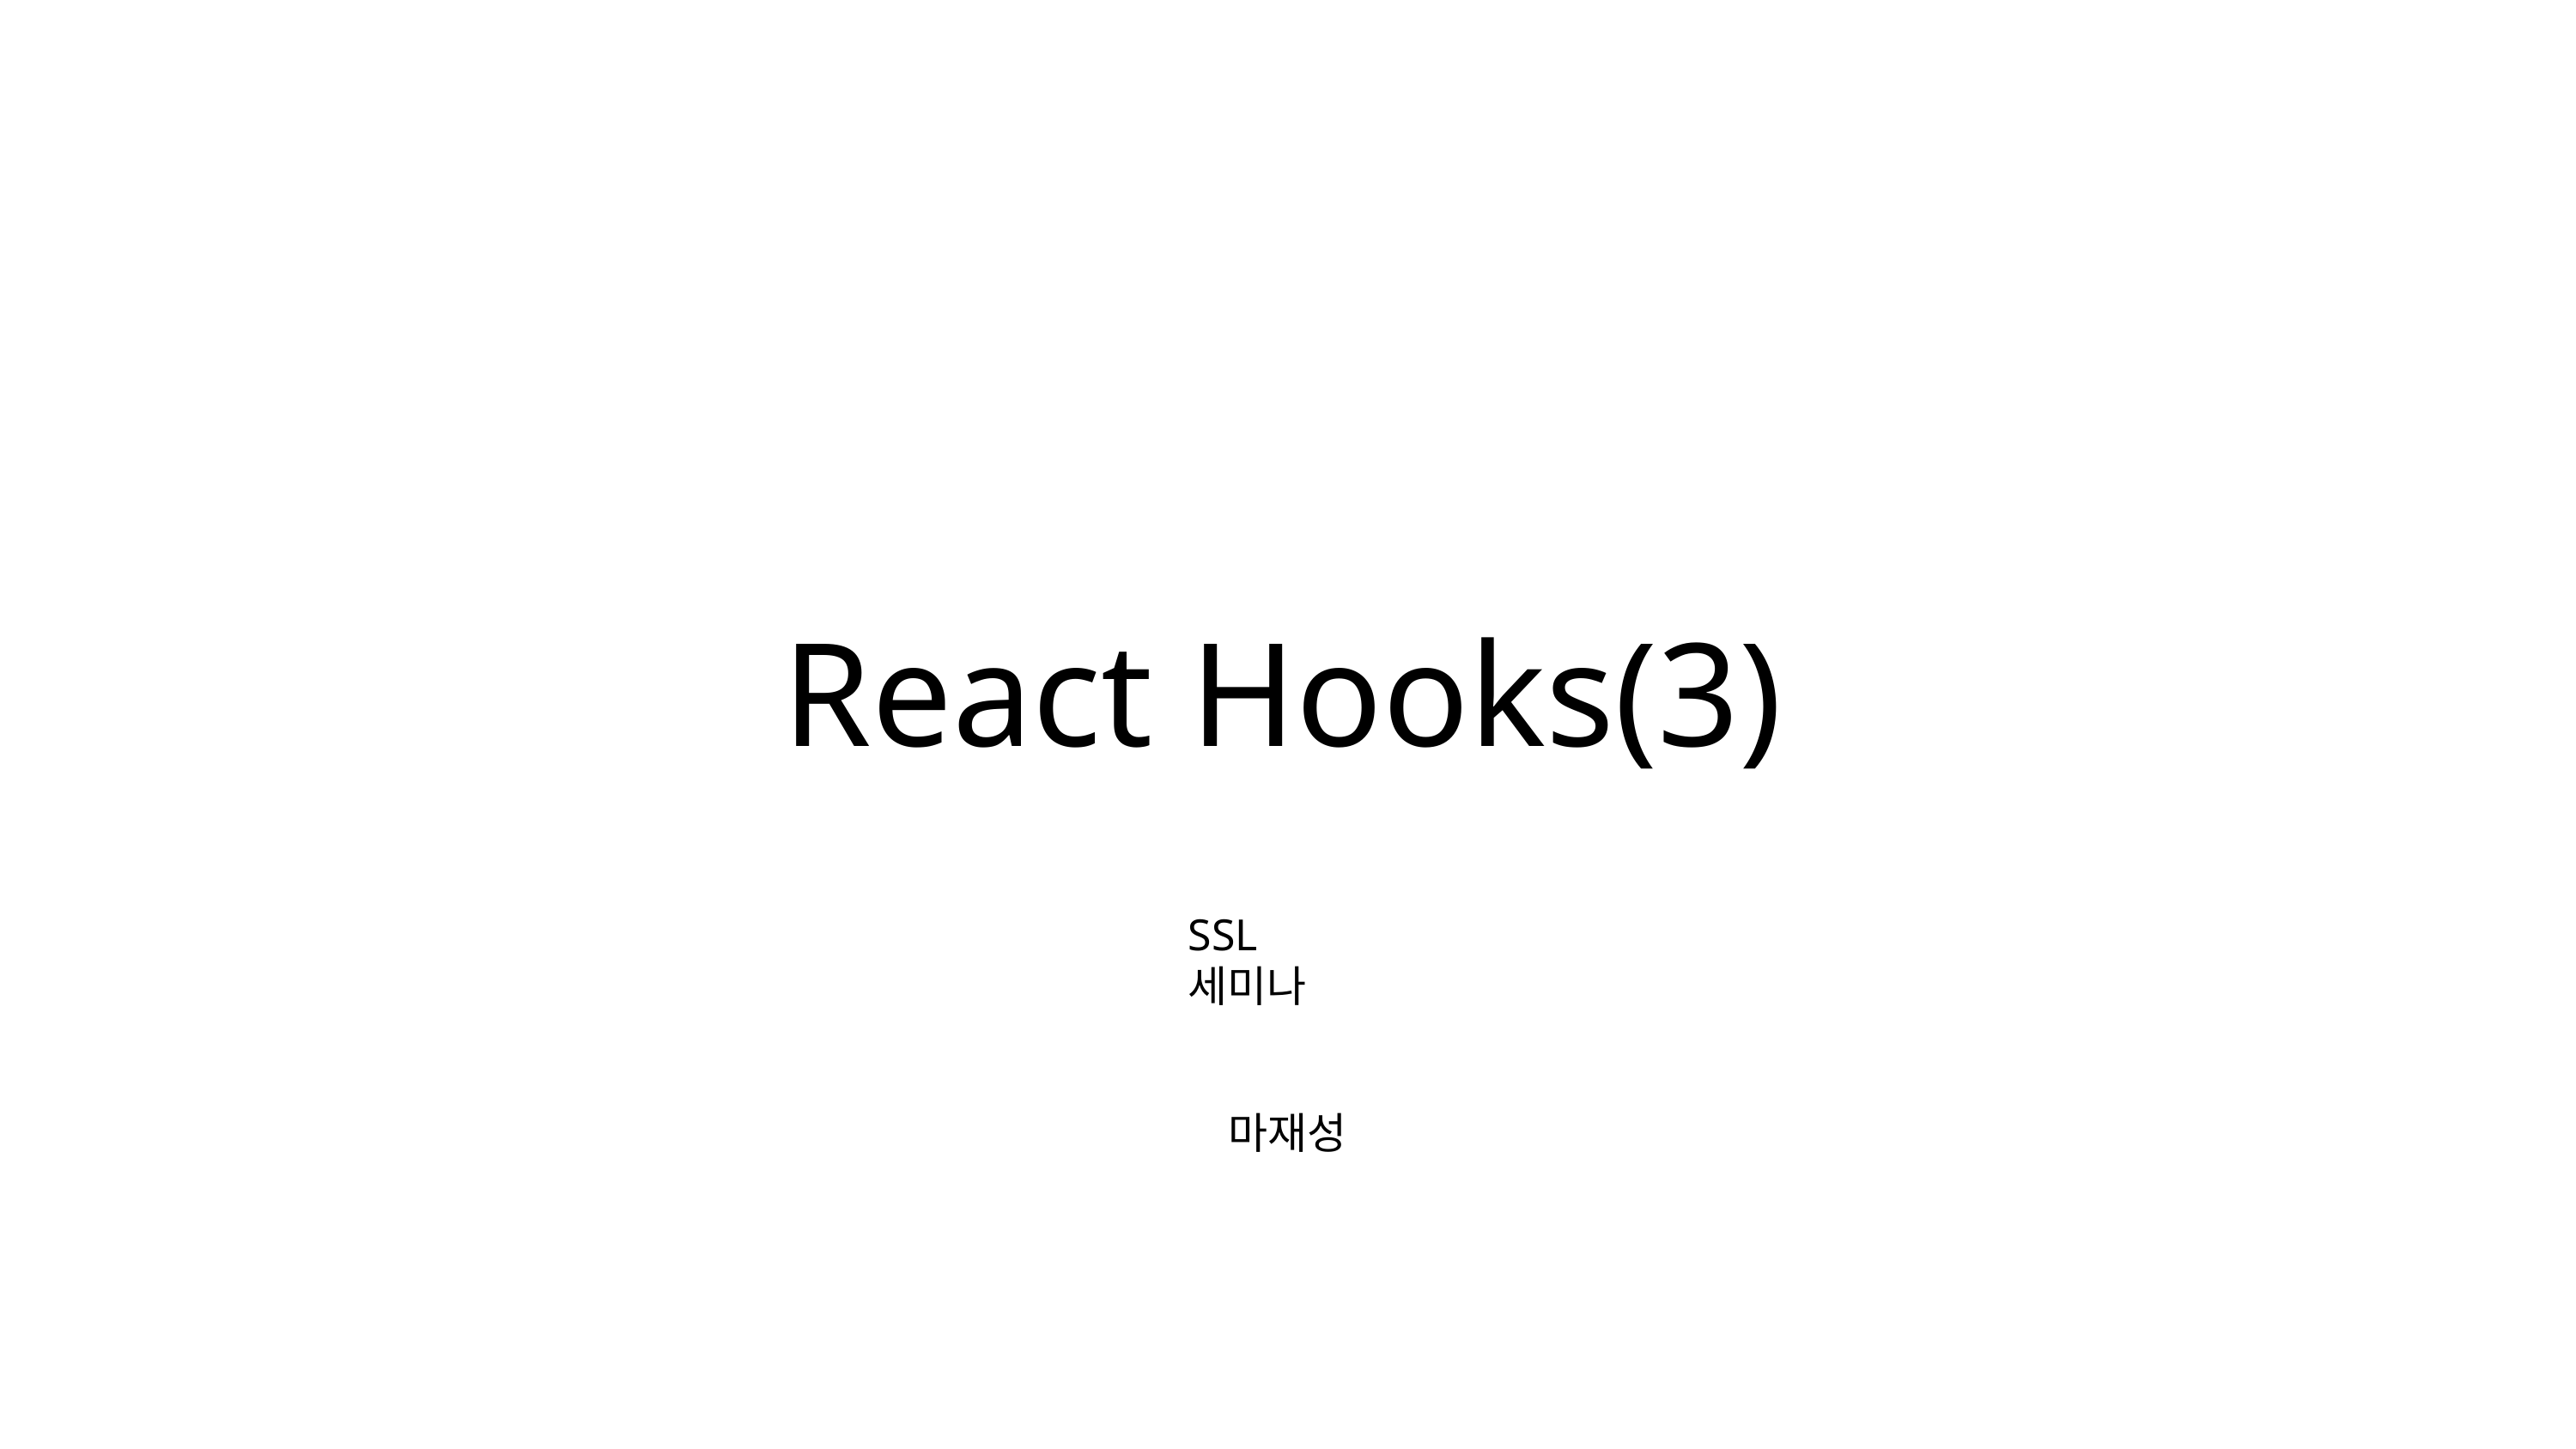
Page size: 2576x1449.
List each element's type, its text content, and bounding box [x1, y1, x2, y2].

text_box React Hooks(3) [769, 597, 1807, 781]
text_box 마재성 [1215, 1100, 1361, 1164]
text_box SSL 세미나 [1175, 900, 1401, 1017]
